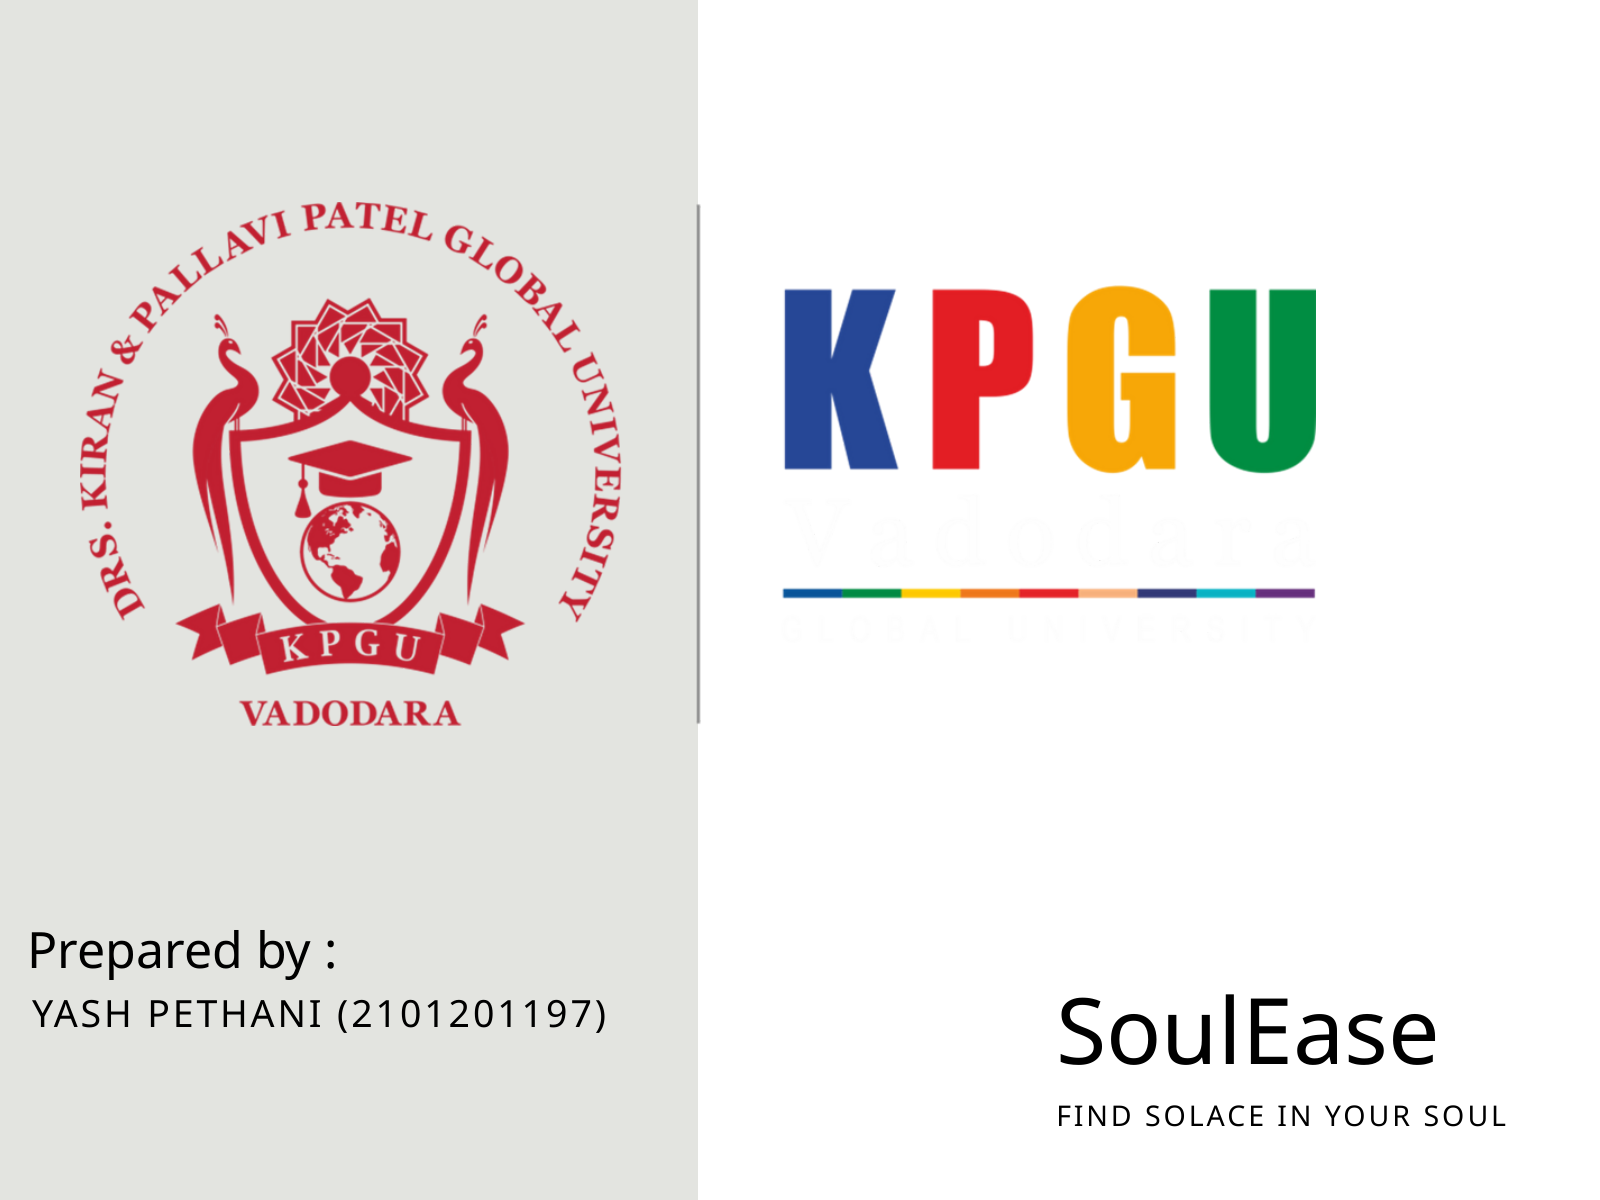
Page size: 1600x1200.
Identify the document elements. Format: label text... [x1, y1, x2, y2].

text_box [703, 202, 1316, 726]
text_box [0, 0, 699, 1200]
text_box SoulEase [1056, 954, 1600, 1083]
text_box FIND SOLACE IN YOUR SOUL [1056, 1092, 1600, 1133]
